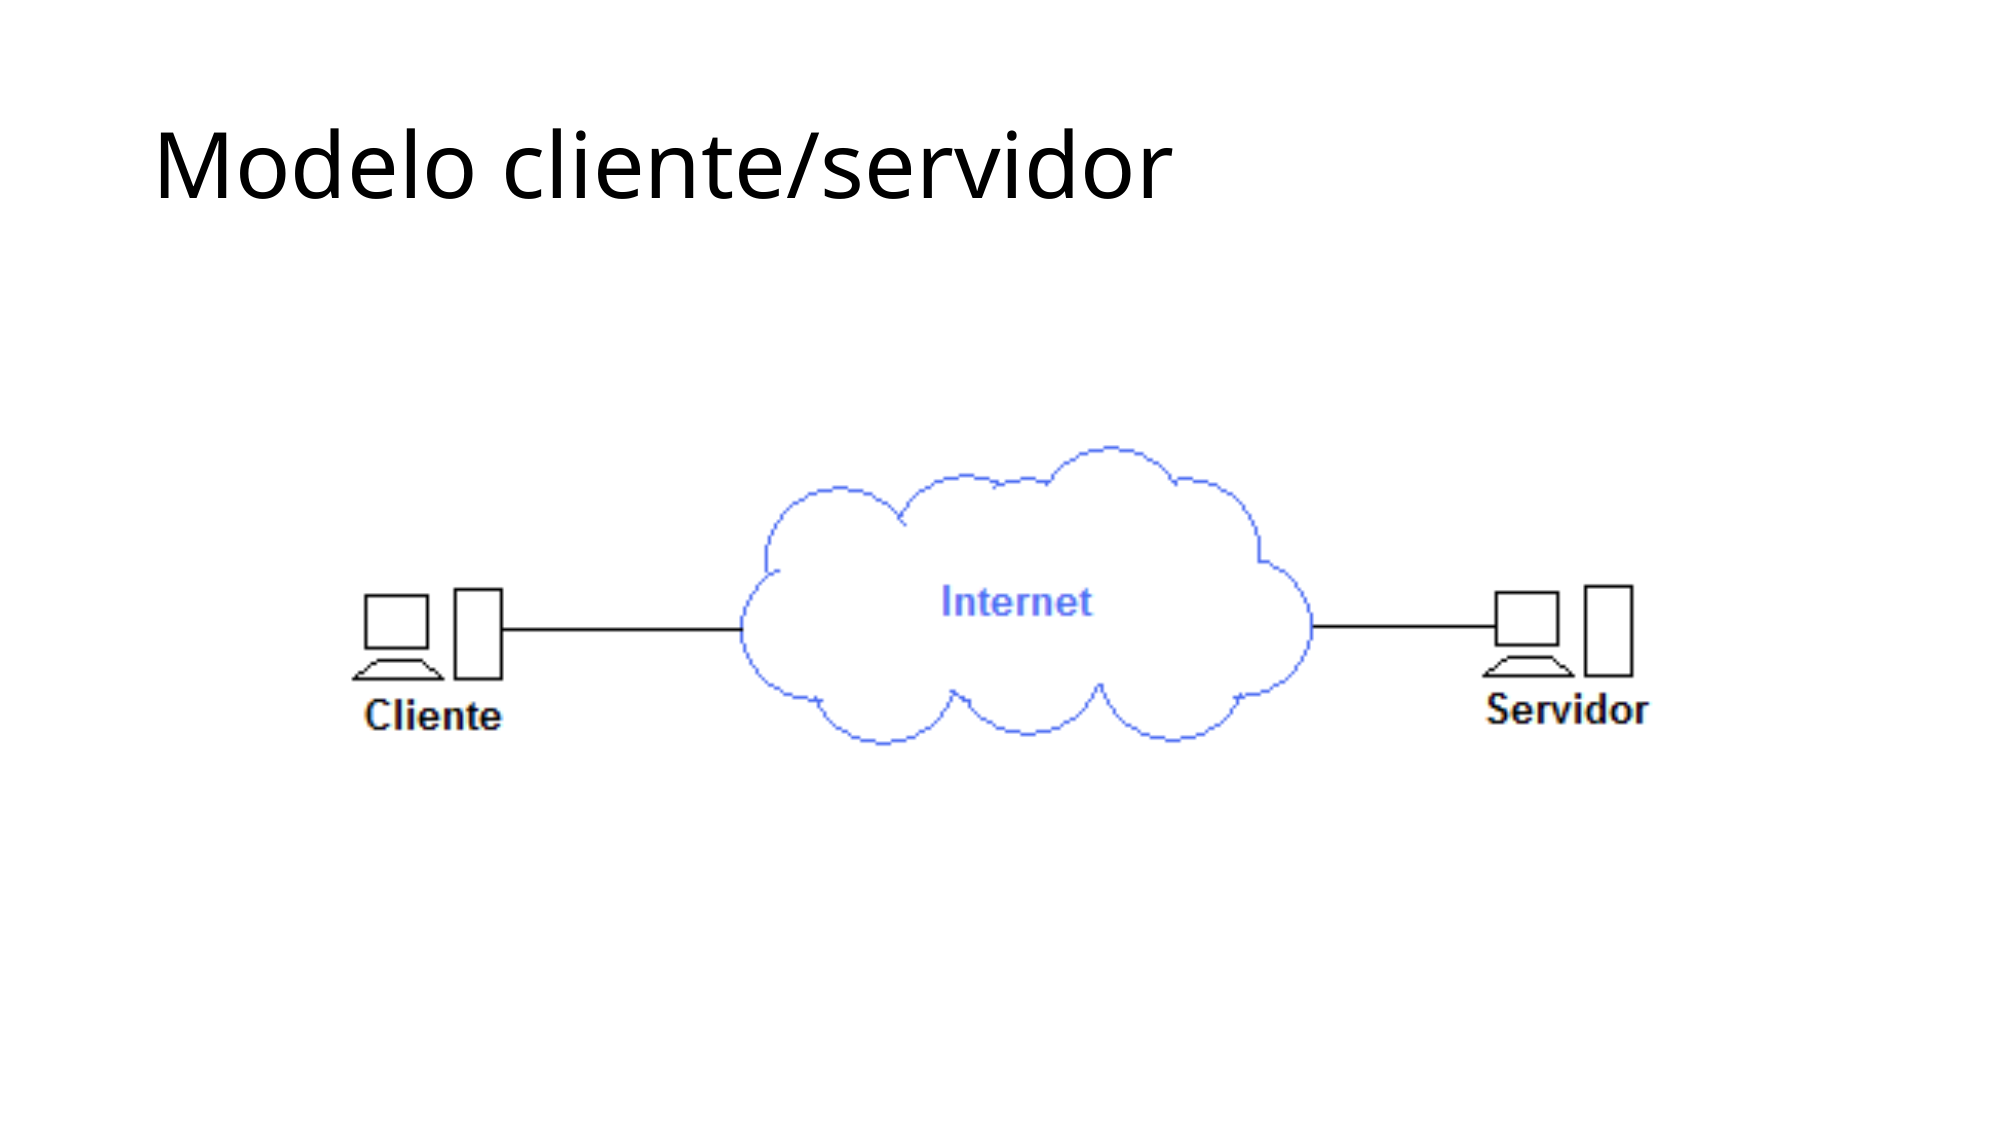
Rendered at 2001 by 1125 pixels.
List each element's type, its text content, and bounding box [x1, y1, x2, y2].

picture [350, 444, 1659, 845]
text_box Modelo cliente/servidor [137, 59, 1863, 277]
